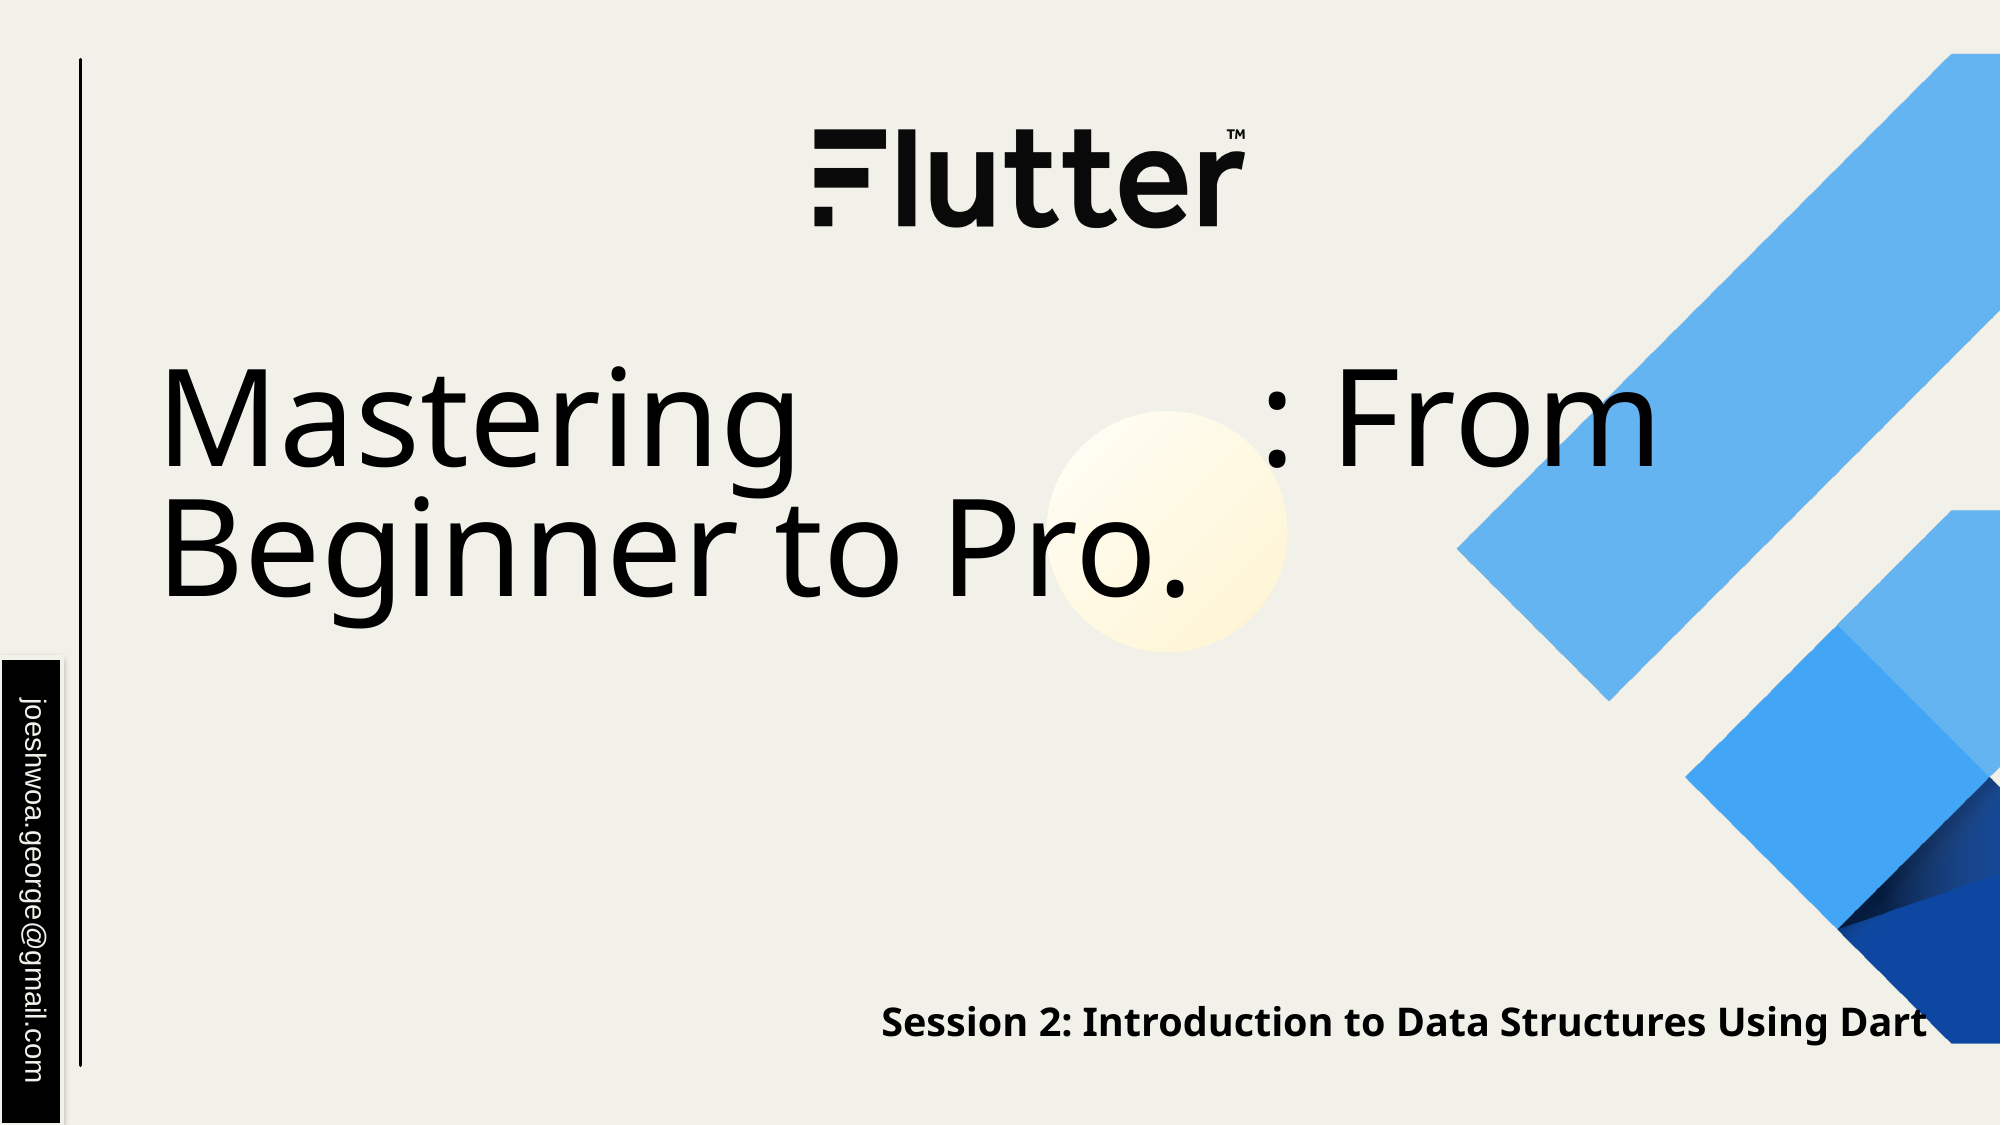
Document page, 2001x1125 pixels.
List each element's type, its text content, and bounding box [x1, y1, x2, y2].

text_box joeshwoa.george@gmail.com [0, 655, 64, 1125]
title Mastering Flutter: From Beginner to Pro. [136, 453, 1084, 643]
subtitle Session 2: Introduction to Data Structures Using Dart [68, 972, 1084, 1069]
text_box [1075, 444, 1084, 453]
picture [752, 0, 2000, 1111]
